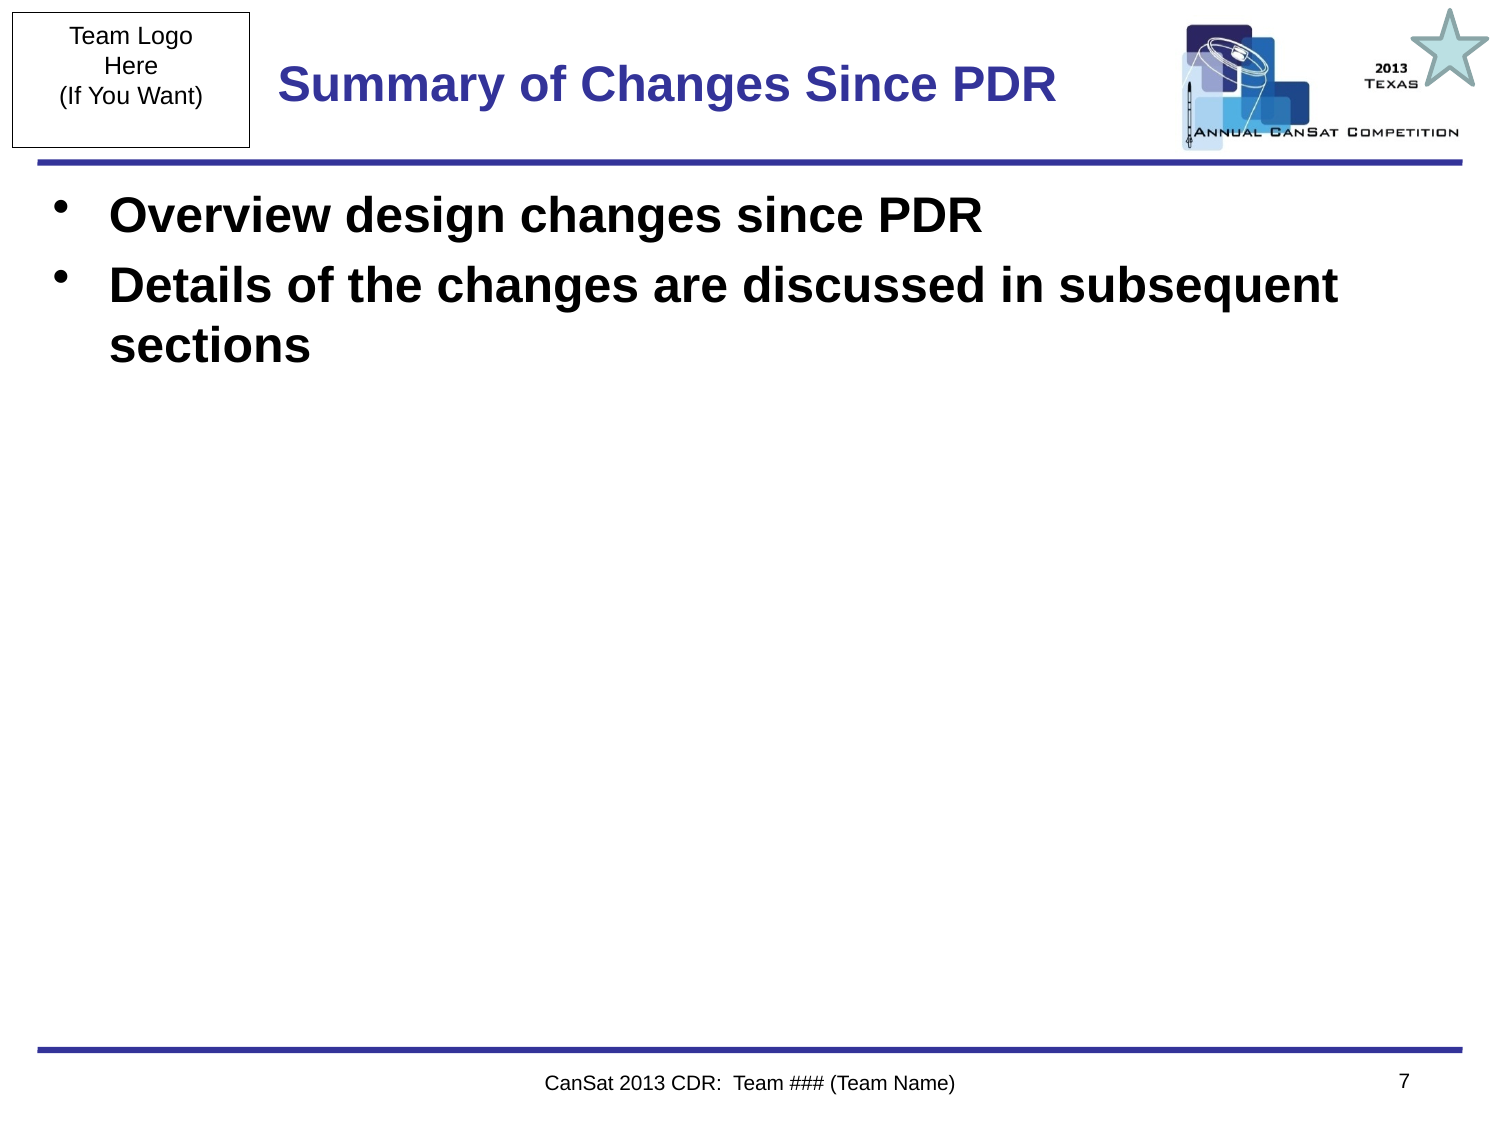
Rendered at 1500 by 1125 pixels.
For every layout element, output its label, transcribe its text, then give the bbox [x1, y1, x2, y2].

picture [1454, 15, 1465, 36]
title Summary of Changes Since PDR [262, 12, 1150, 150]
picture [1175, 15, 1465, 157]
slide_number 7 [1312, 1059, 1425, 1100]
footer CanSat 2013 CDR: Team ### (Team Name) [450, 1062, 1050, 1103]
list Overview design changes since PDR Details of the changes are discussed in subsequent sections [37, 174, 1463, 1025]
text_box [1410, 7, 1490, 87]
